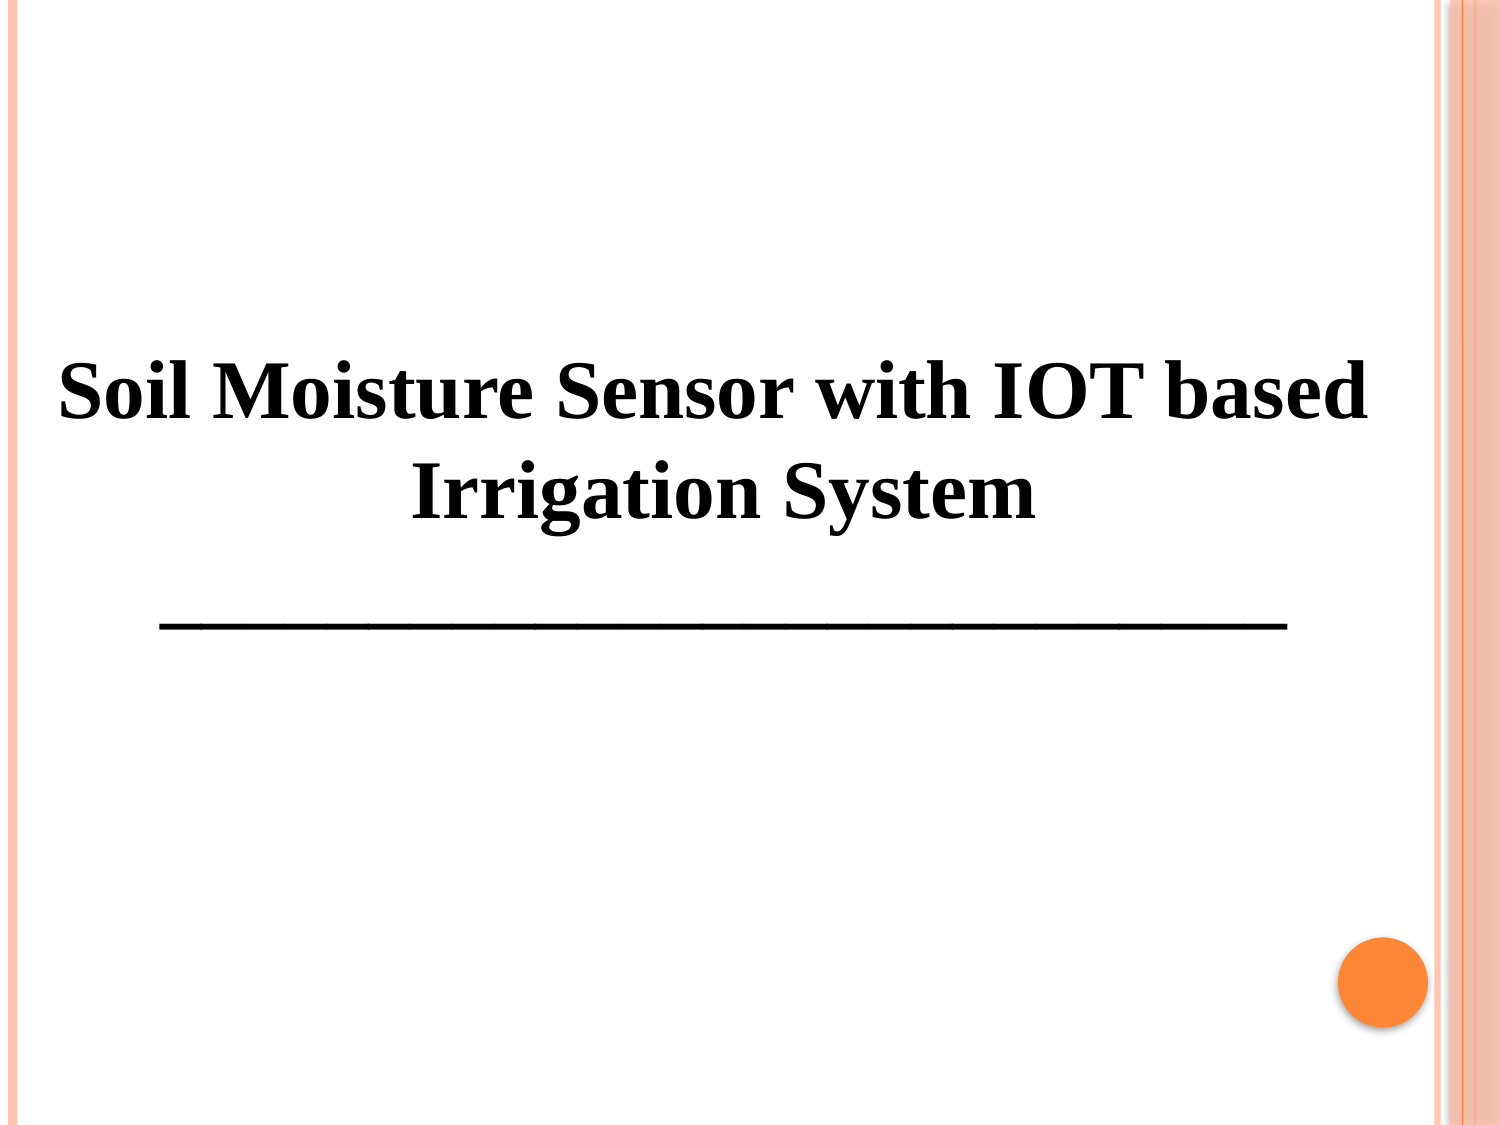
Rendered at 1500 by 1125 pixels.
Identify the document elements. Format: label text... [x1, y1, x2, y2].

text_box Soil Moisture Sensor with IOT based Irrigation System ___________________________ [42, 328, 1406, 743]
